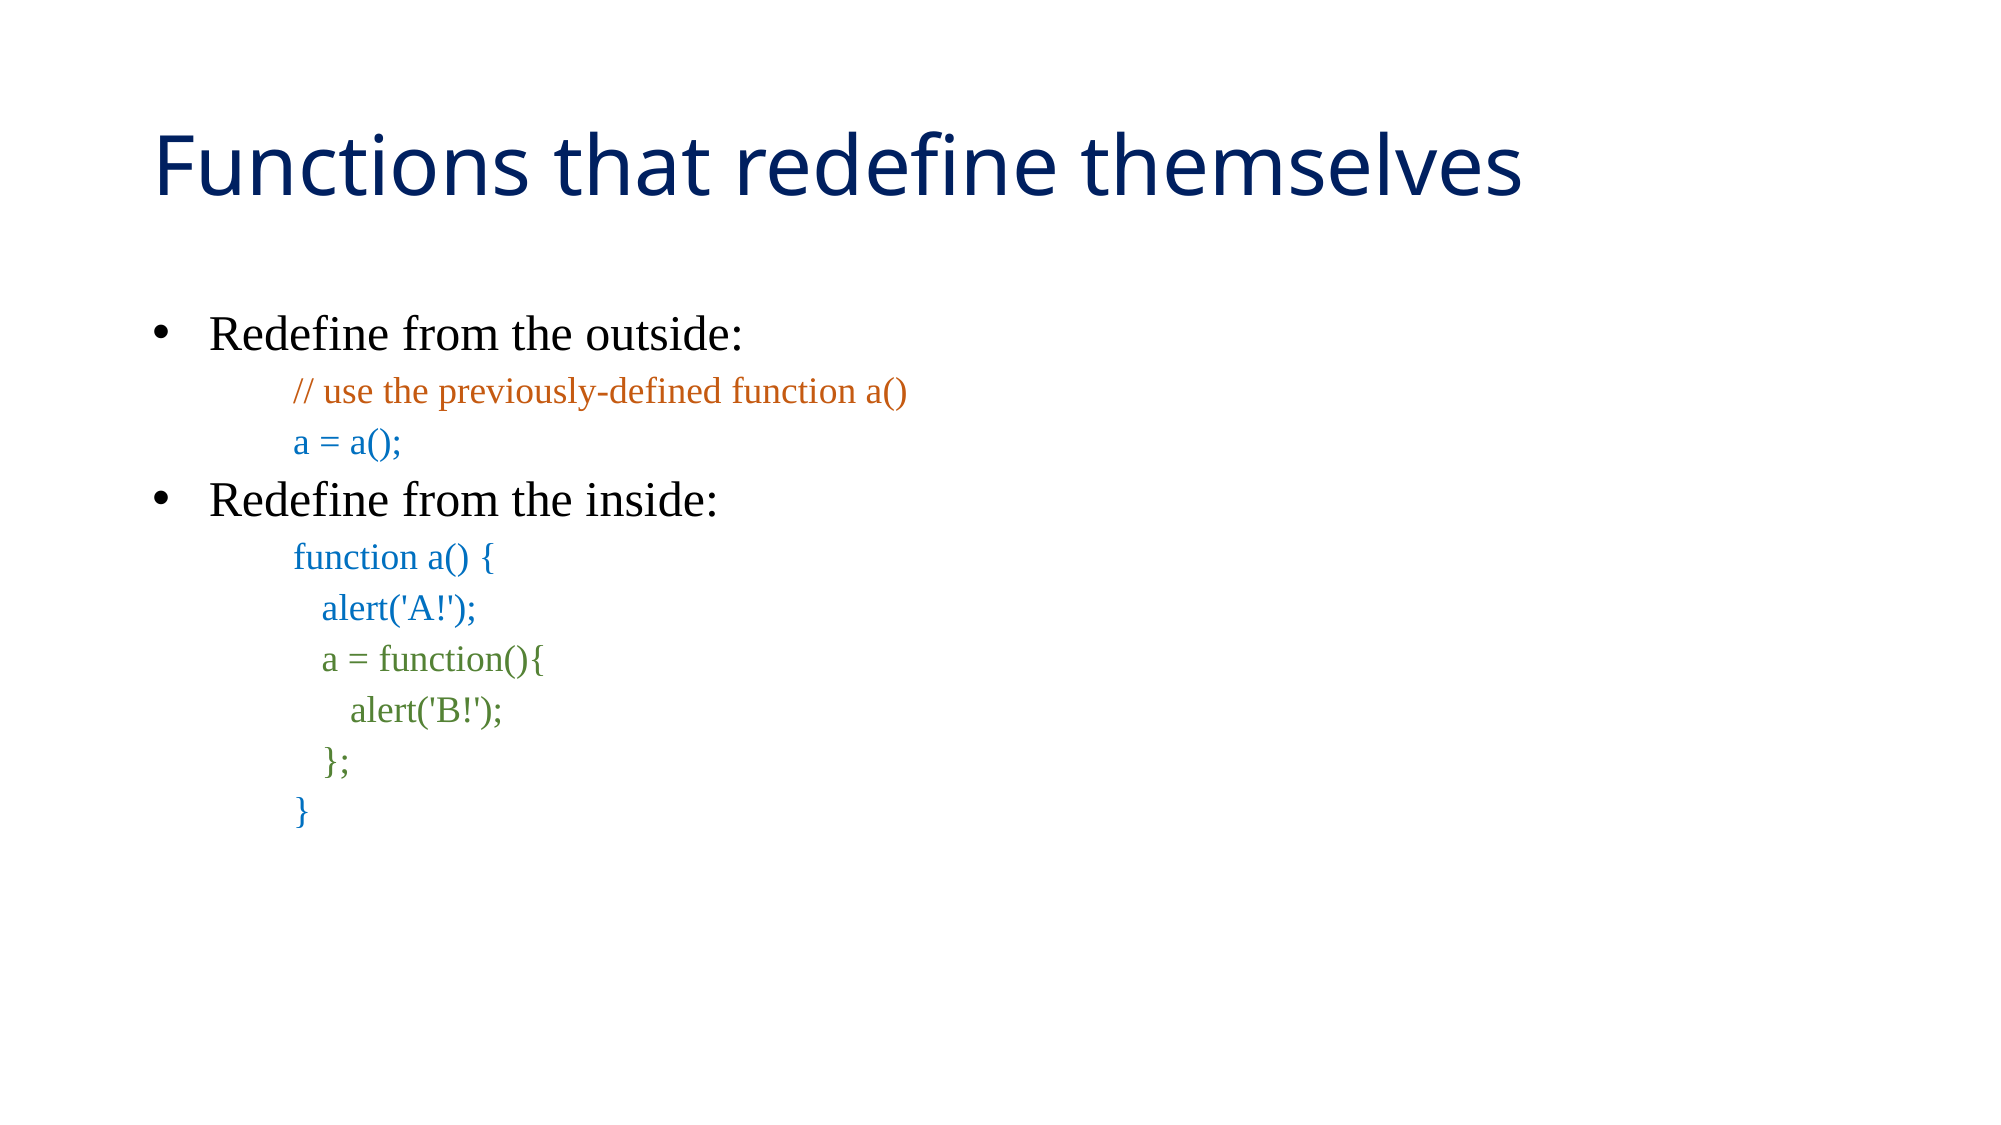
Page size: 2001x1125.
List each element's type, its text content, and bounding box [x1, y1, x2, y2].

title Functions that redefine themselves [137, 59, 1863, 278]
list Redefine from the outside: // use the previously-defined function a() a = a(); Redefine from the inside: function a() { alert('A!'); a = function(){ alert('B!'); }; } [137, 299, 1863, 1014]
